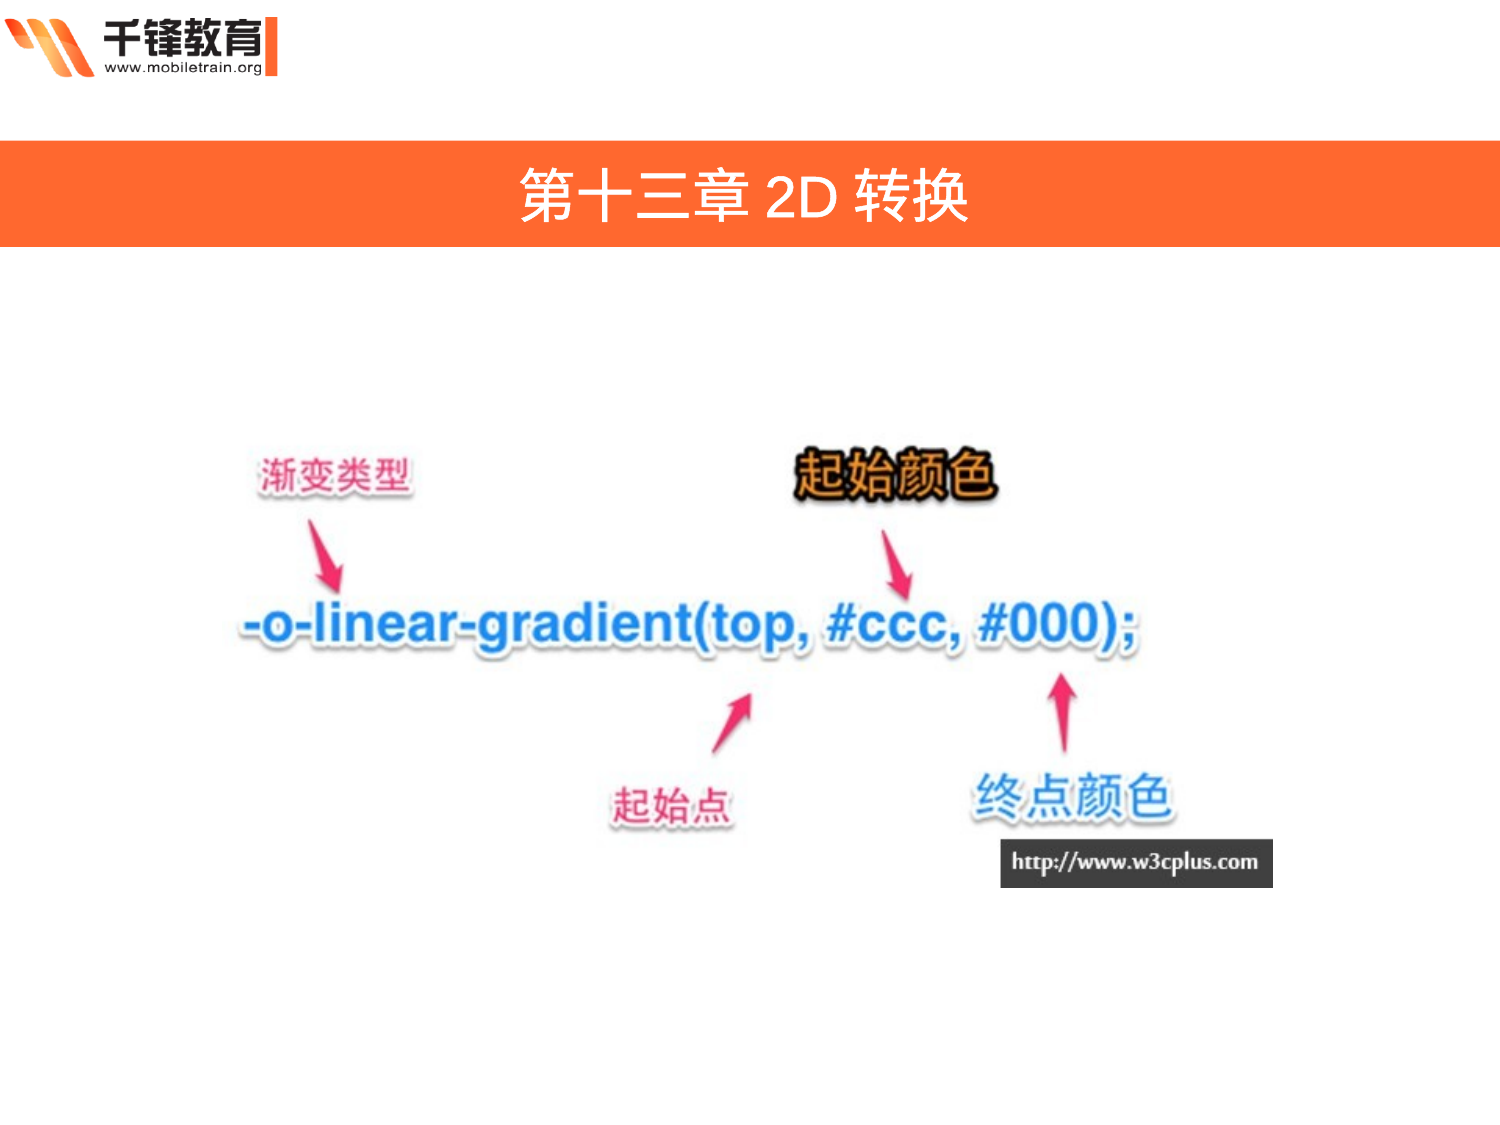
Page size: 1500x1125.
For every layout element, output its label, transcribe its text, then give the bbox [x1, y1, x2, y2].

text_box 第十三章2D转换 [0, 140, 1500, 247]
picture [222, 421, 1273, 888]
picture [3, 18, 261, 79]
